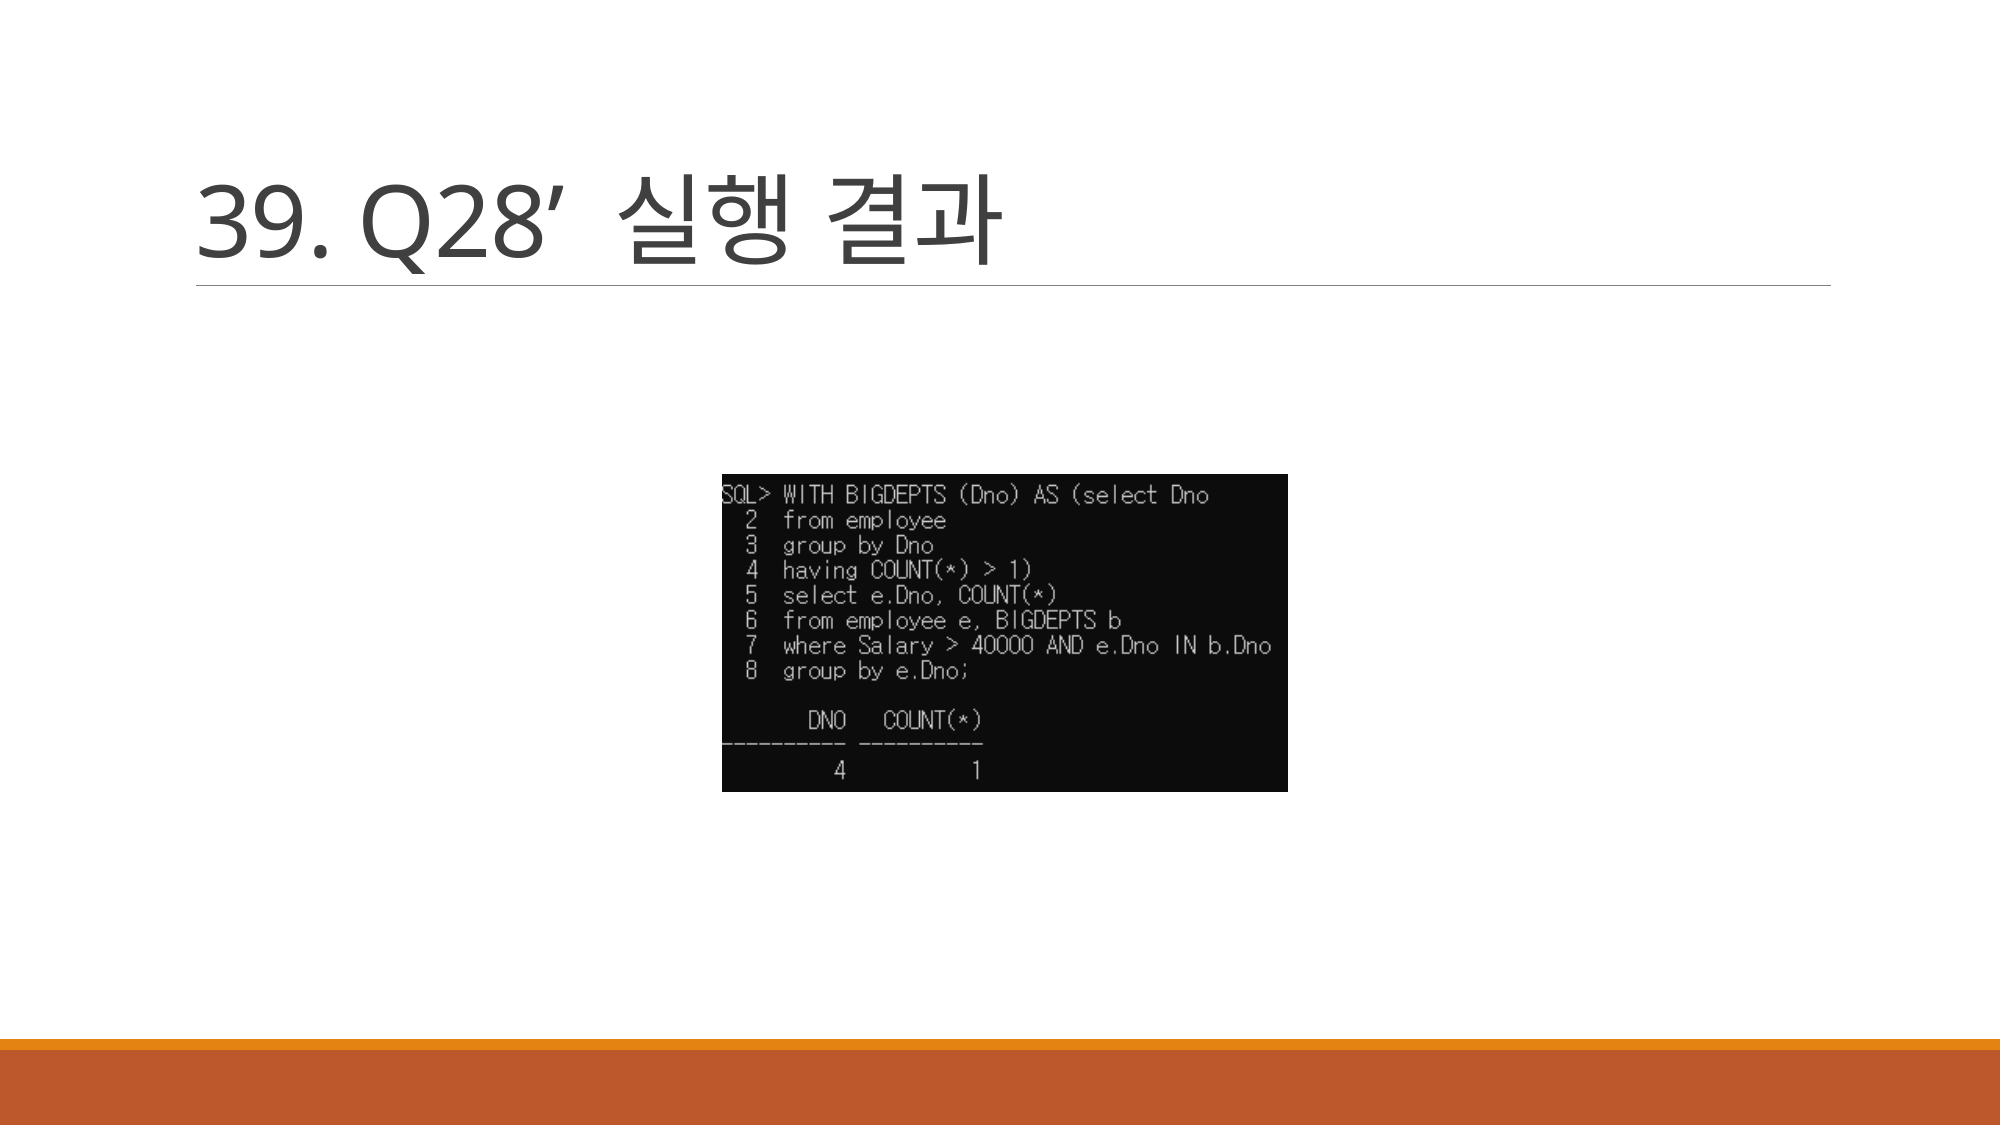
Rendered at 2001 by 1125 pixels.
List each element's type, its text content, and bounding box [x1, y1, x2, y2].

title 39. Q28’ 실행 결과 [180, 47, 1830, 285]
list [721, 473, 1289, 792]
